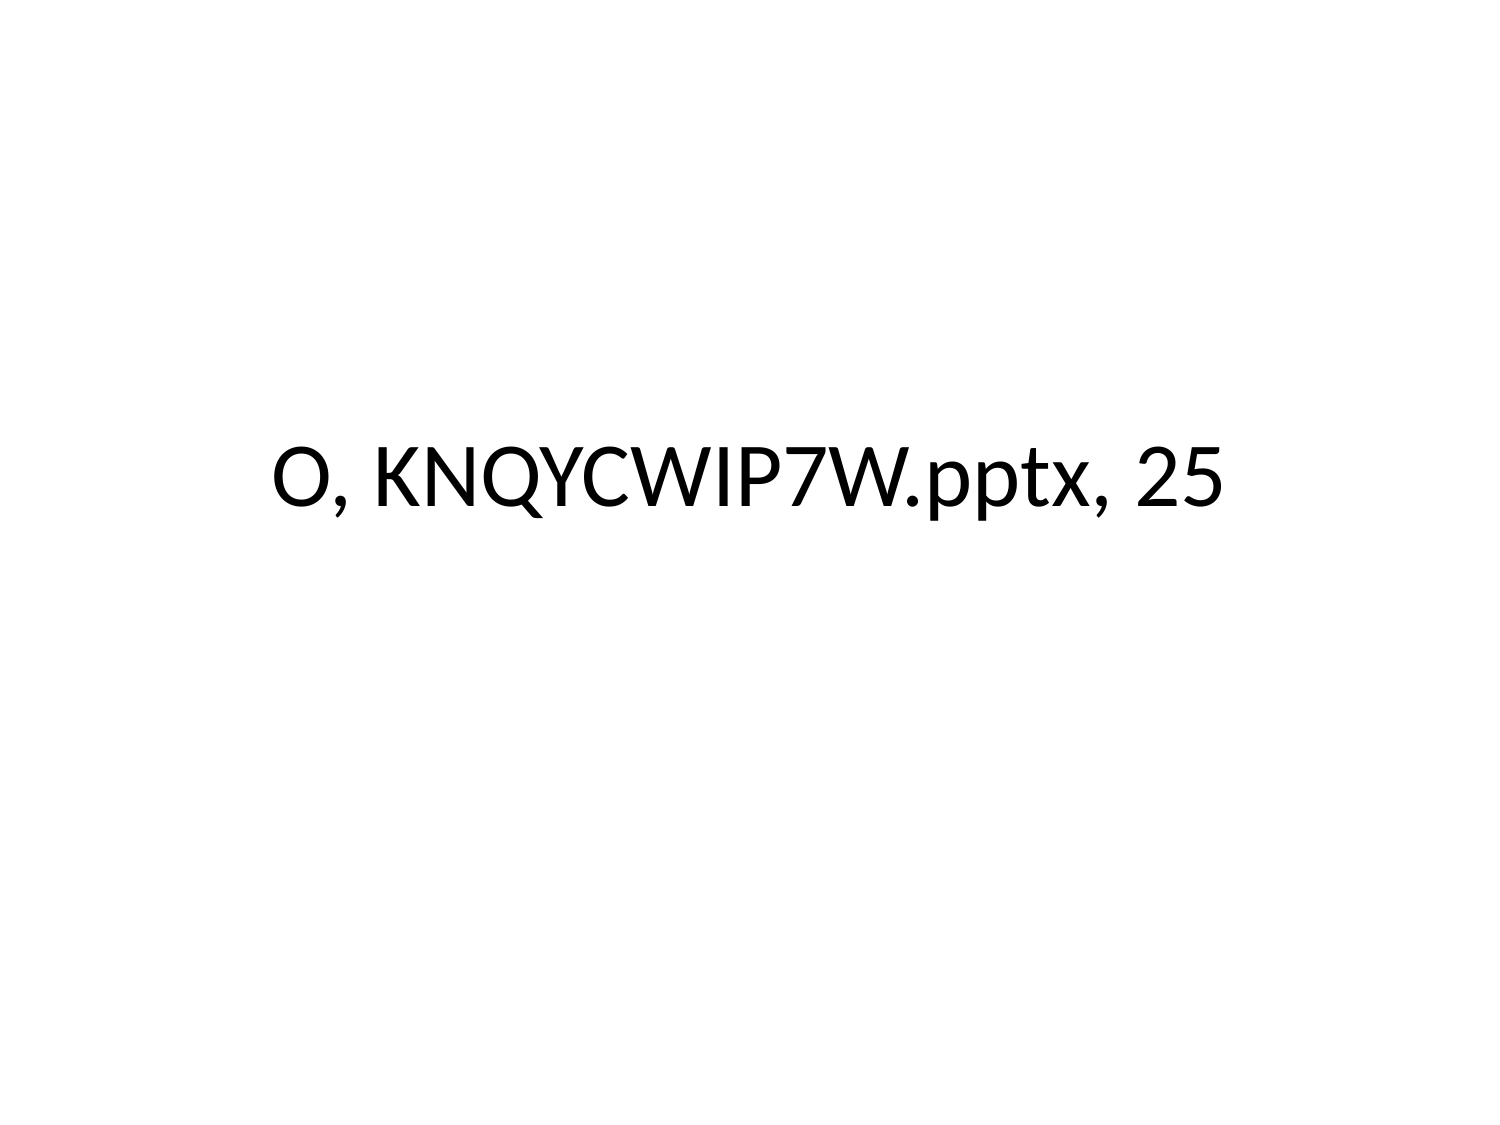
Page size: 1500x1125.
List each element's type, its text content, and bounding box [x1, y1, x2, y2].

title O, KNQYCWIP7W.pptx, 25 [112, 349, 1388, 591]
